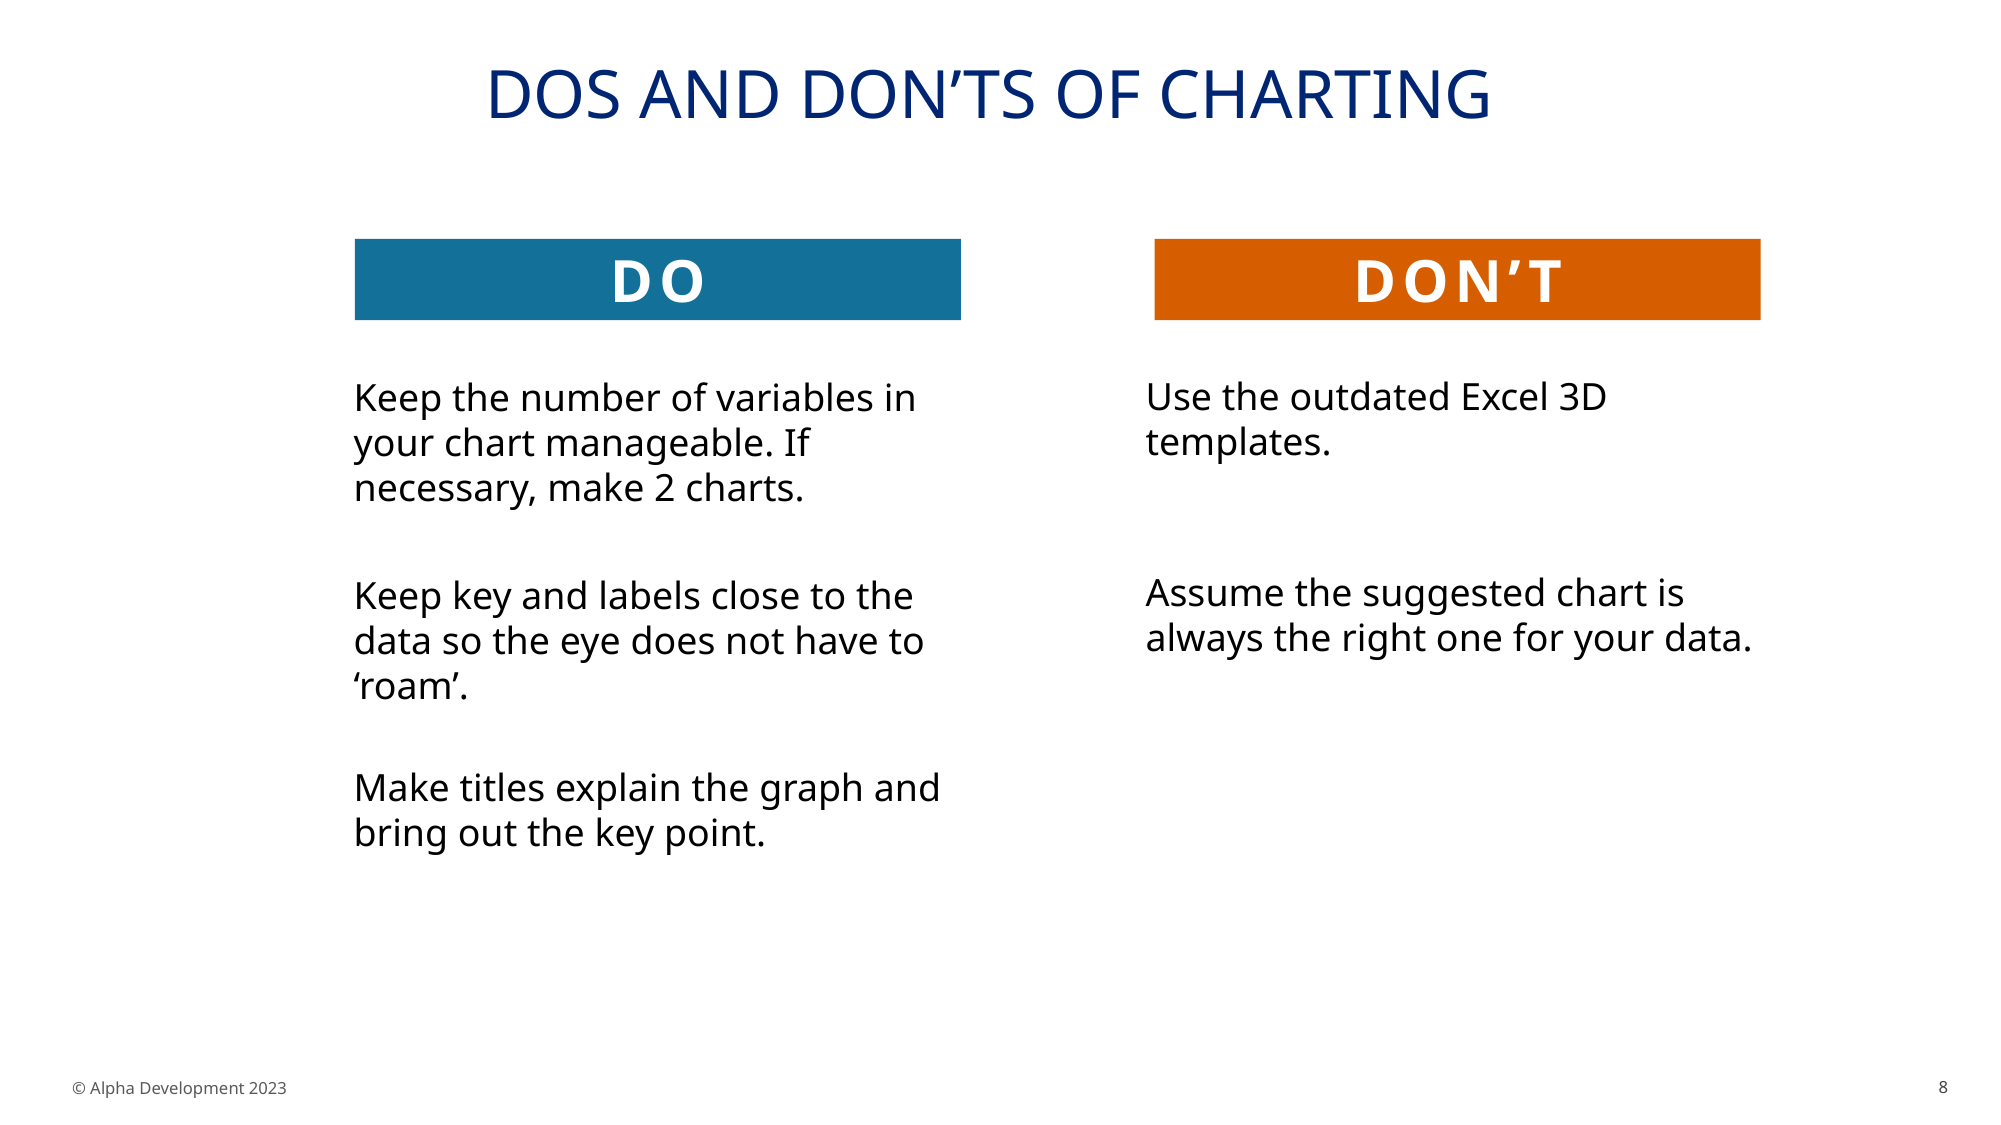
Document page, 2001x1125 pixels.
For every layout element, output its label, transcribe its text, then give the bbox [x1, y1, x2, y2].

text_box Use the outdated Excel 3D templates. [1130, 365, 1793, 471]
text_box Make titles explain the graph and bring out the key point. [338, 757, 1001, 862]
text_box Assume the suggested chart is always the right one for your data. [1130, 561, 1793, 667]
text_box DON’T [1154, 238, 1761, 321]
text_box DO [354, 238, 961, 321]
text_box Keep key and labels close to the data so the eye does not have to ‘roam’. [338, 564, 1001, 714]
text_box Keep the number of variables in your chart manageable. If necessary, make 2 charts. [338, 366, 1001, 517]
title Dos and Don’ts of charting [81, 44, 1898, 140]
